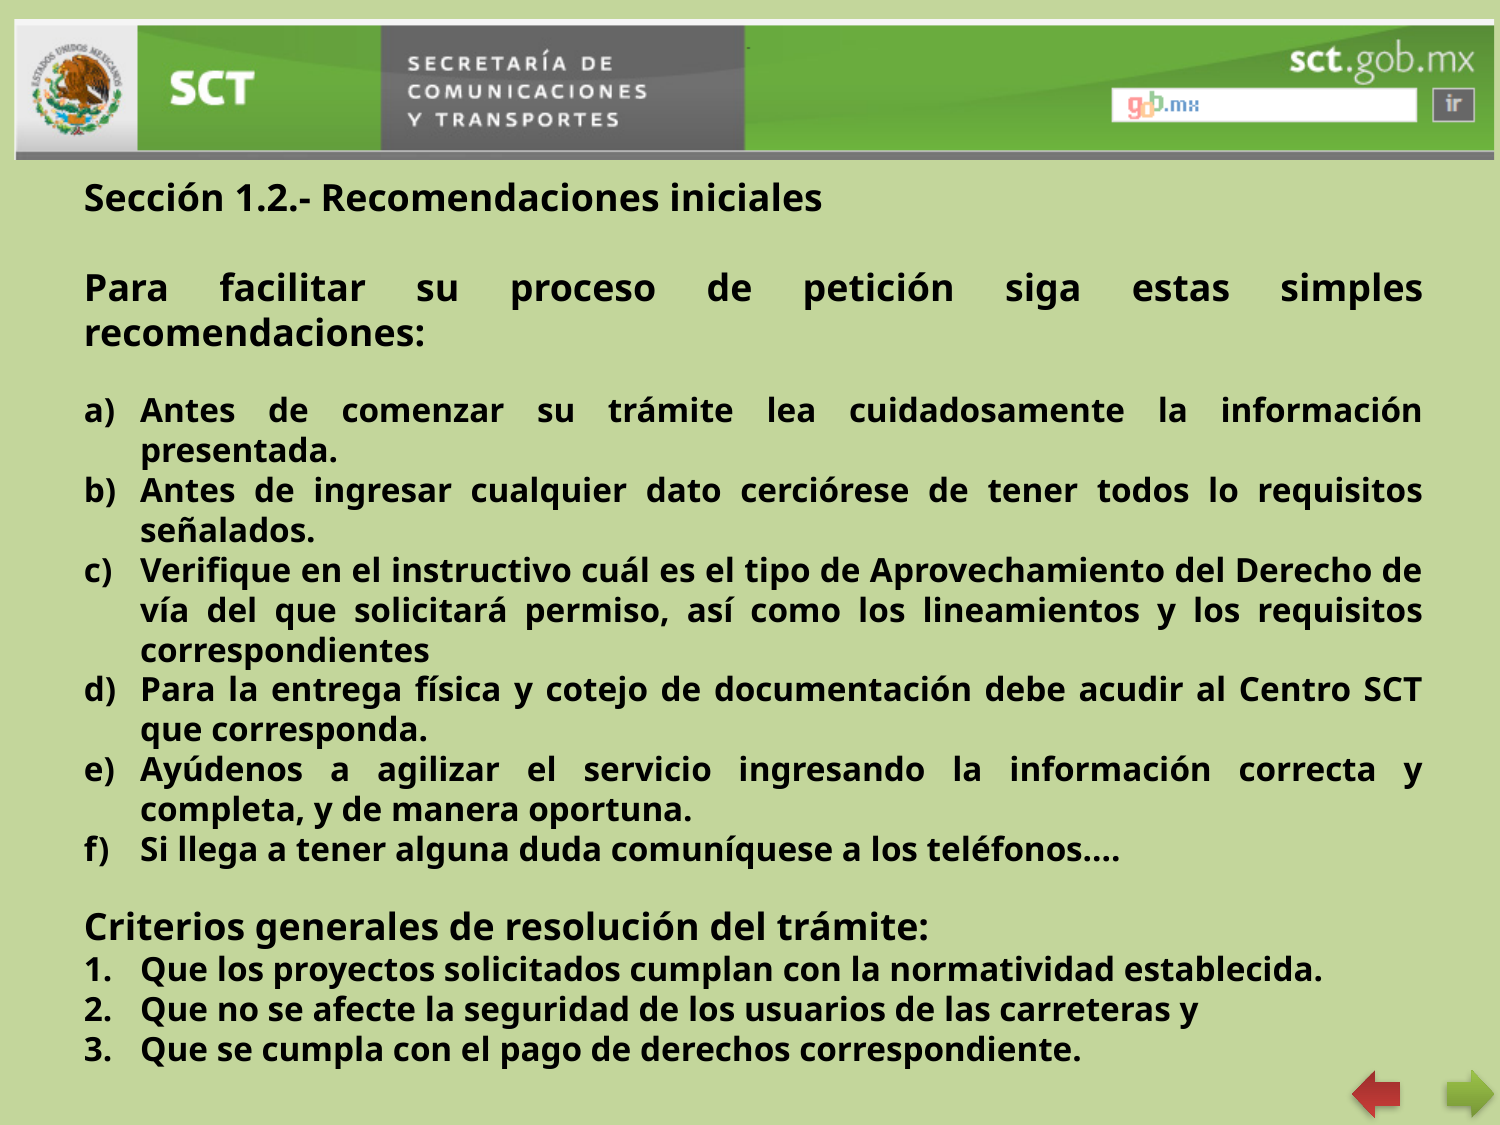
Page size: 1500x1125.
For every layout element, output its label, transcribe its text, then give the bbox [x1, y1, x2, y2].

text_box [1446, 1070, 1495, 1118]
picture [14, 18, 1495, 160]
text_box Sección 1.2.- Recomendaciones iniciales Para facilitar su proceso de petición siga estas simples recomendaciones: Antes de comenzar su trámite lea cuidadosamente la información presentada. Antes de ingresar cualquier dato cerciórese de tener todos lo requisitos señalados. Verifique en el instructivo cuál es el tipo de Aprovechamiento del Derecho de vía del que solicitará permiso, así como los lineamientos y los requisitos correspondientes Para la entrega física y cotejo de documentación debe acudir al Centro SCT que corresponda. Ayúdenos a agilizar el servicio ingresando la información correcta y completa, y de manera oportuna. Si llega a tener alguna duda comuníquese a los teléfonos…. Criterios generales de resolución del trámite: Que los proyectos solicitados cumplan con la normatividad establecida. Que no se afecte la seguridad de los usuarios de las carreteras y Que se cumpla con el pago de derechos correspondiente. [69, 168, 1440, 1125]
text_box [1352, 1070, 1400, 1118]
